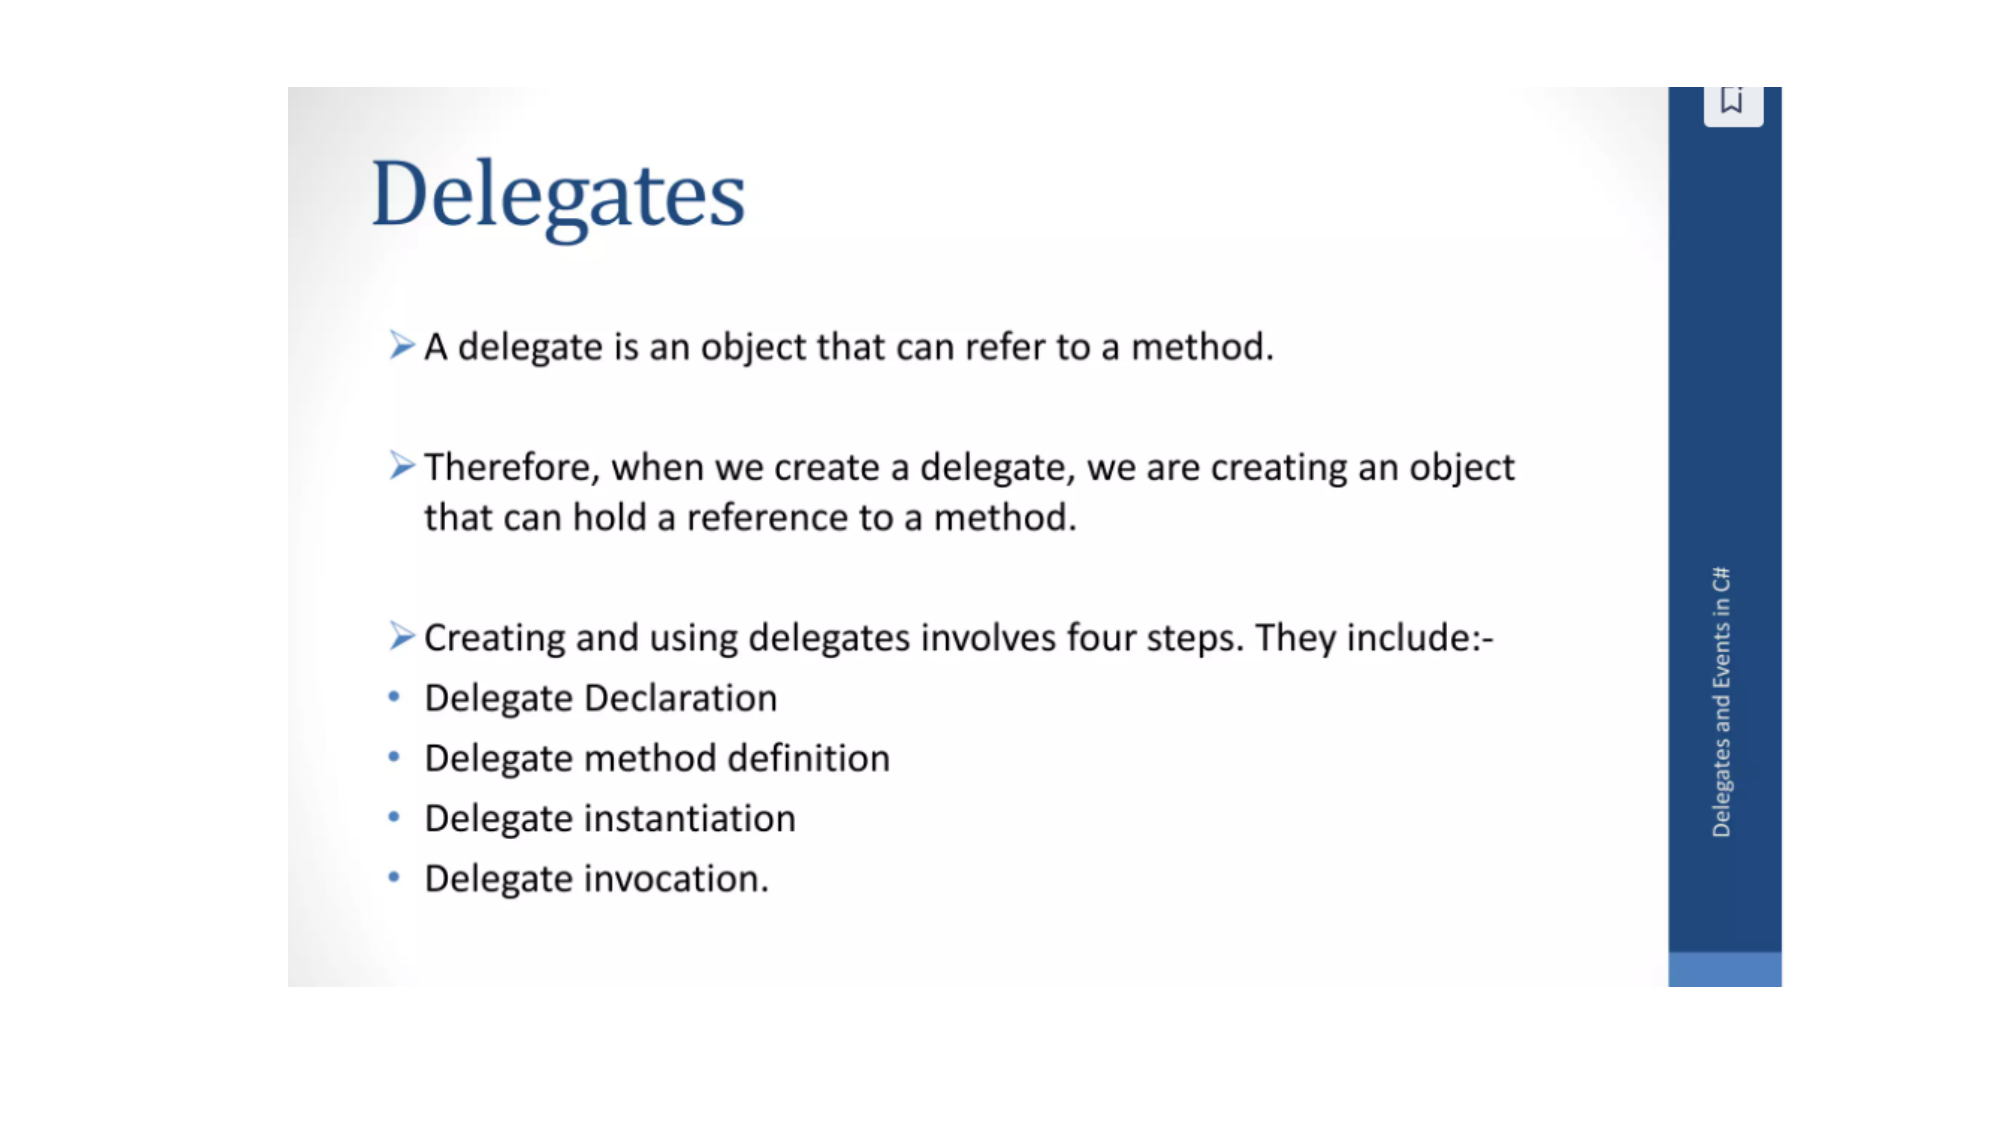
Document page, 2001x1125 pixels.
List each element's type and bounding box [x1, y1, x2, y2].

picture [288, 87, 1785, 988]
